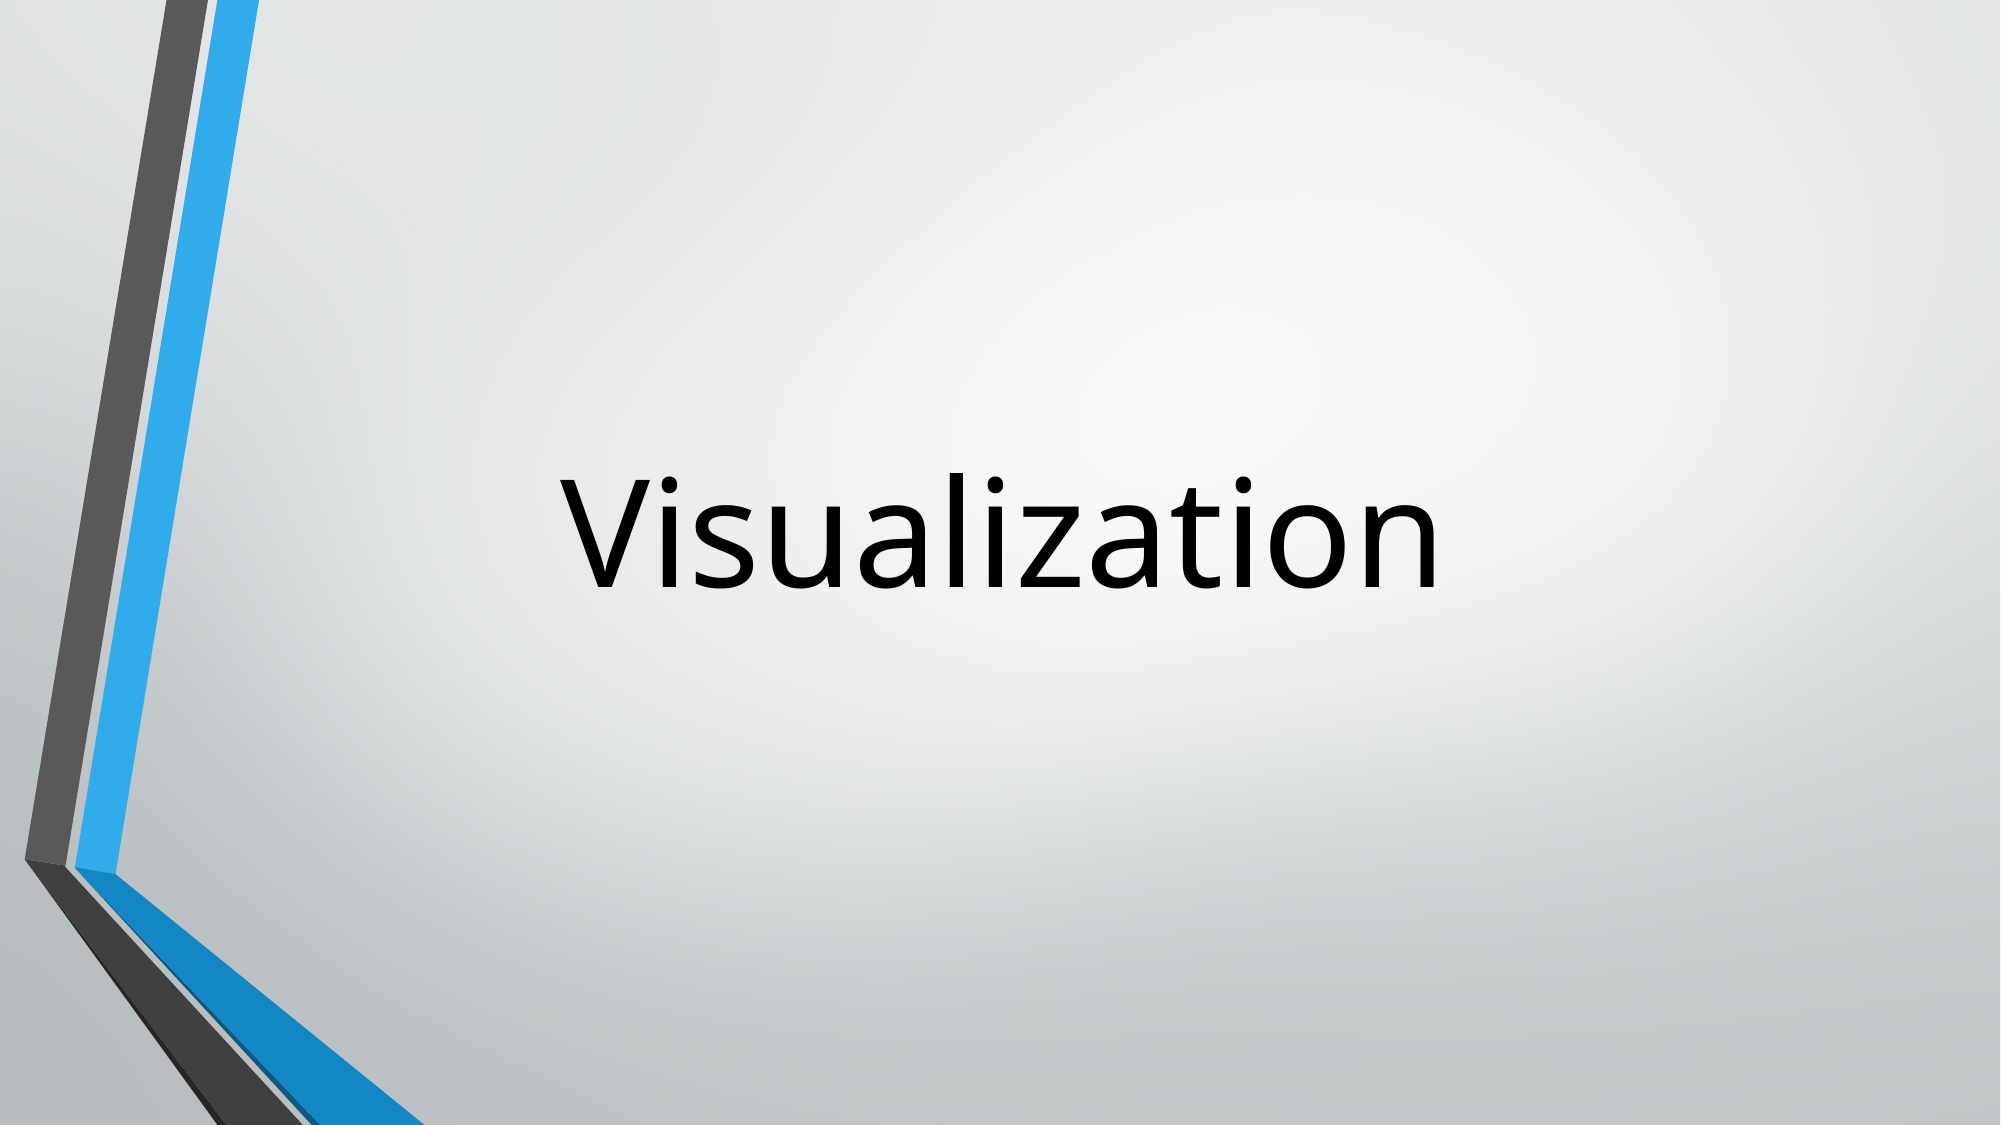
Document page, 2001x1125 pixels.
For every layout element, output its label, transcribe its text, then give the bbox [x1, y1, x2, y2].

title Visualization [243, 112, 1764, 1043]
